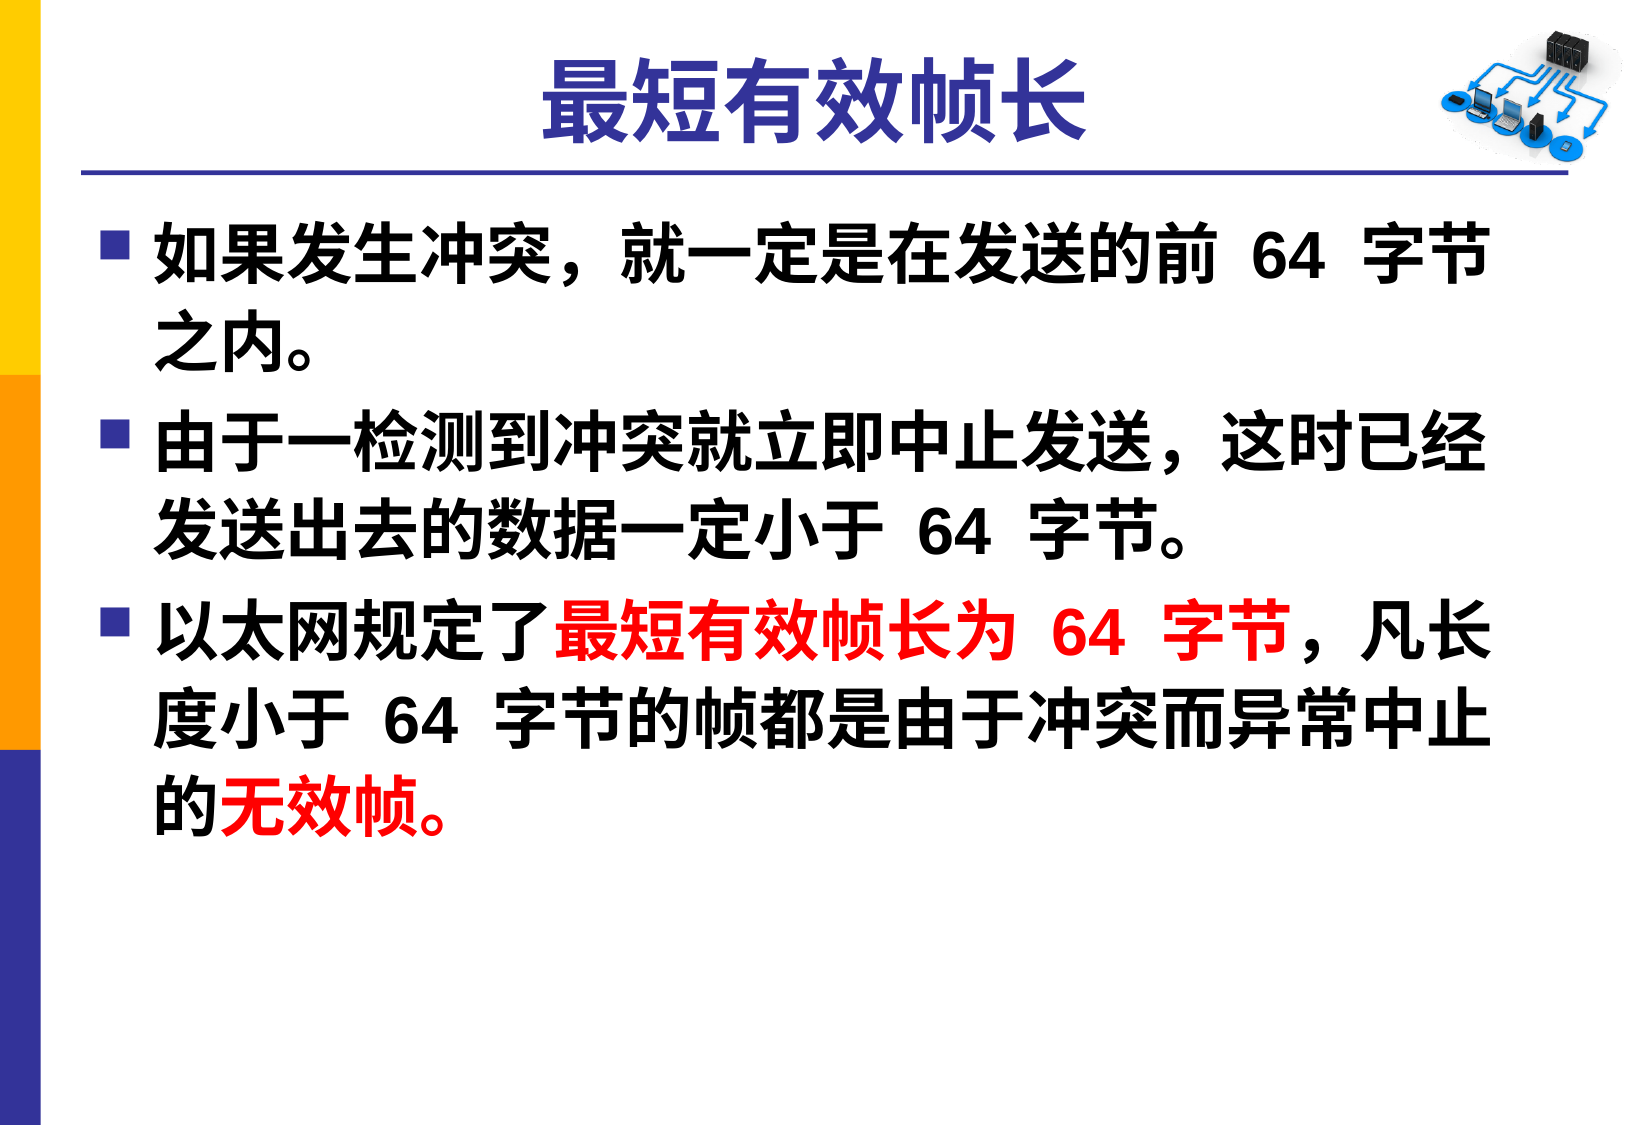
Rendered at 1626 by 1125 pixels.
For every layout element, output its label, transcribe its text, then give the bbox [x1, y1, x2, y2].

picture [1438, 30, 1624, 165]
list 如果发生冲突，就一定是在发送的前 64 字节之内。 由于一检测到冲突就立即中止发送，这时已经发送出去的数据一定小于 64 字节。 以太网规定了最短有效帧长为 64 字节，凡长度小于 64 字节的帧都是由于冲突而异常中止的无效帧。 [81, 196, 1569, 1006]
title 最短有效帧长 [81, 30, 1569, 161]
